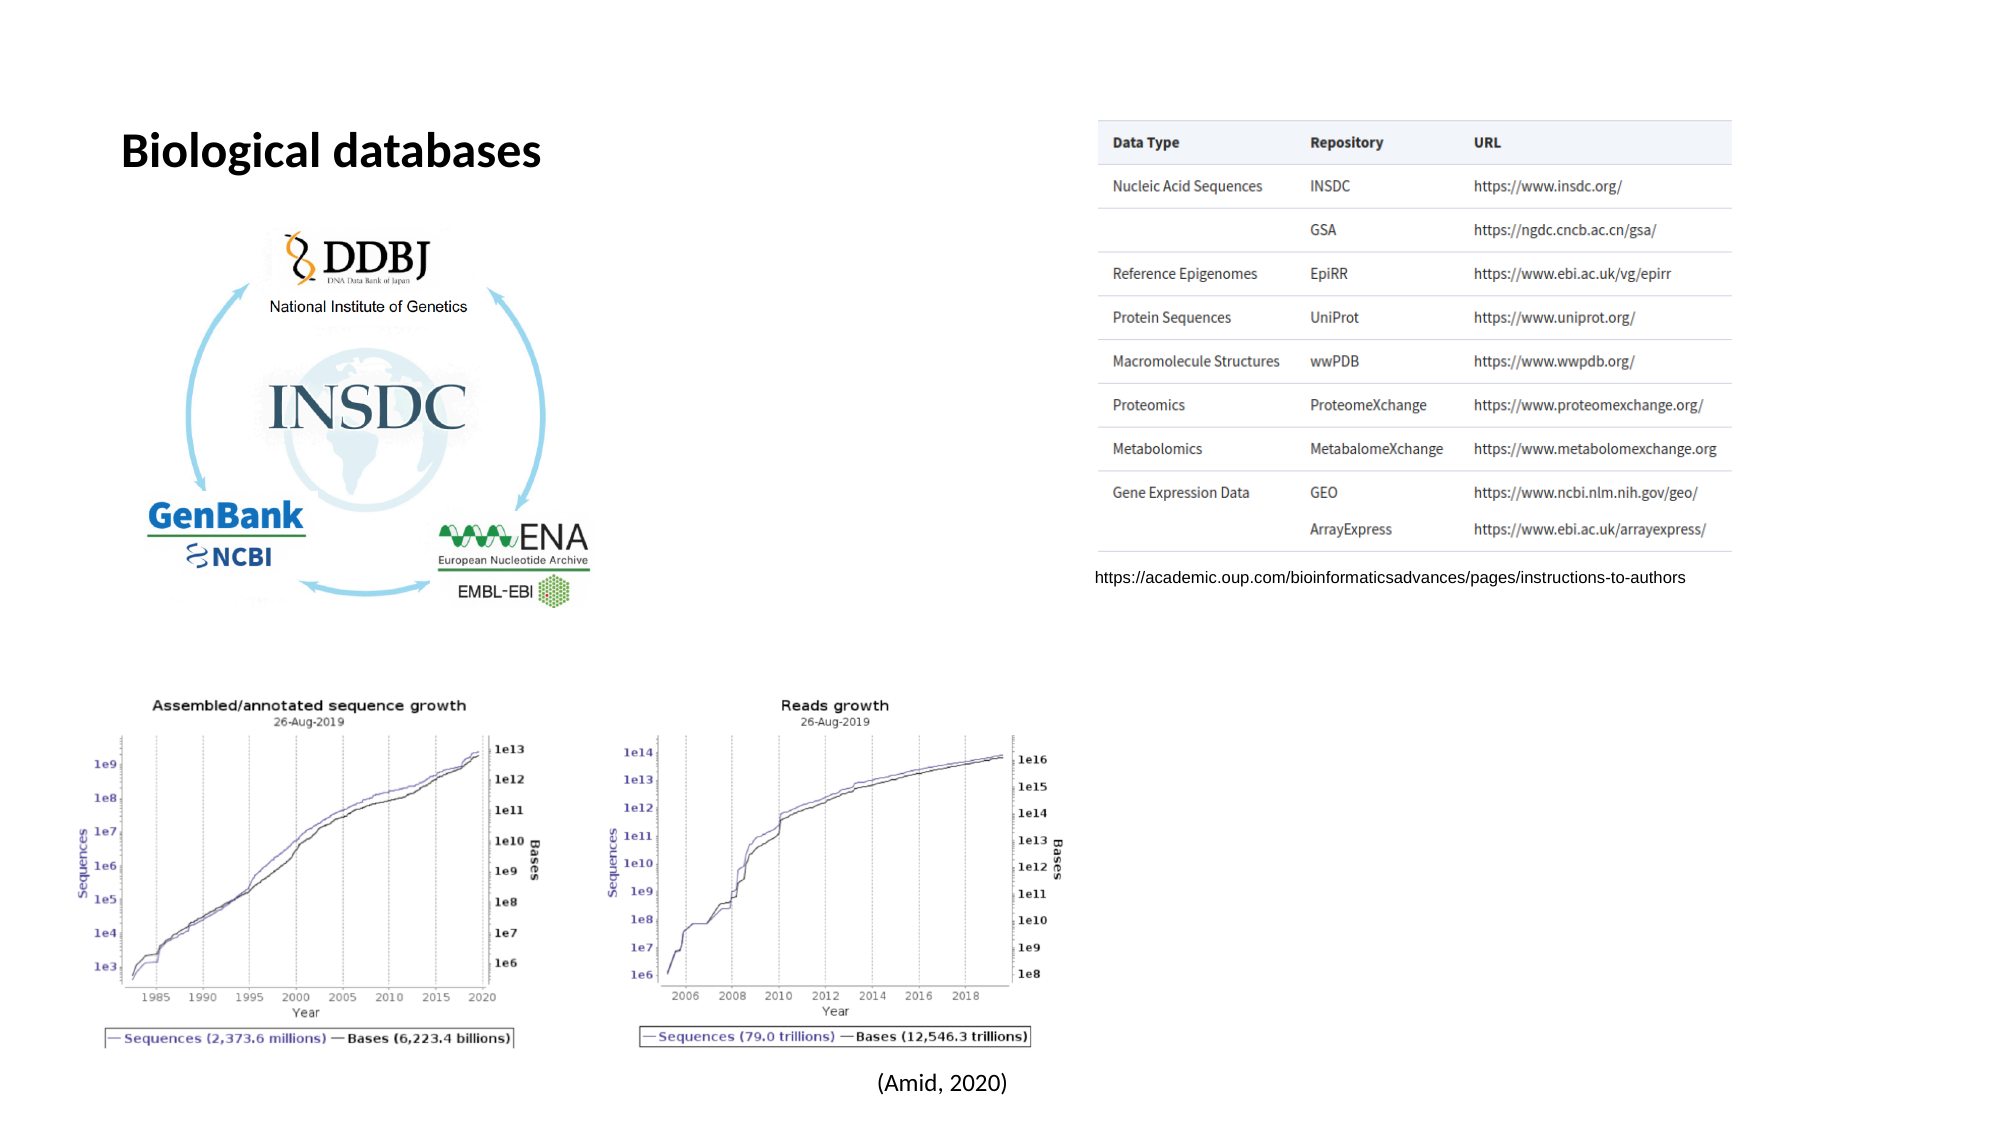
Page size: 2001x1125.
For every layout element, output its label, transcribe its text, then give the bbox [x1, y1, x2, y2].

text_box https://academic.oup.com/bioinformaticsadvances/pages/instructions-to-authors [1080, 559, 1702, 594]
picture [136, 222, 599, 624]
text_box (Amid, 2020) [862, 1059, 1024, 1104]
picture [74, 696, 1066, 1051]
title Biological databases [106, 42, 1832, 260]
picture [1094, 111, 1743, 560]
